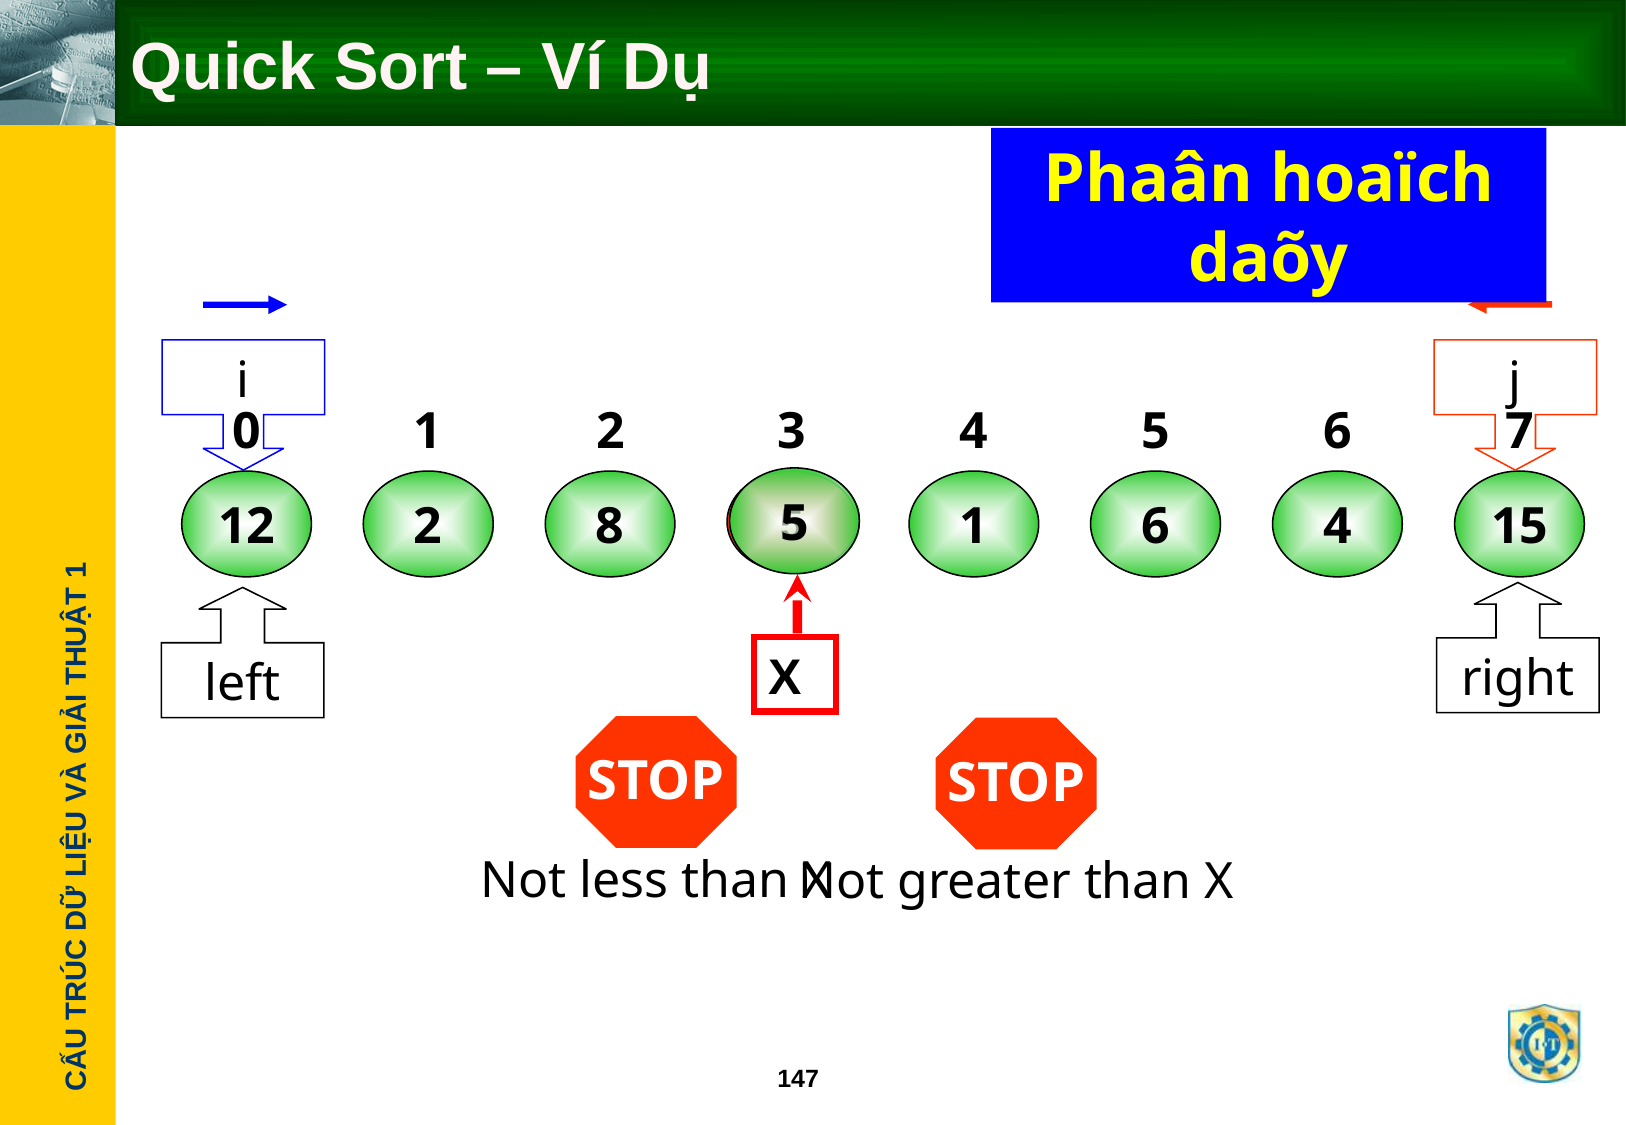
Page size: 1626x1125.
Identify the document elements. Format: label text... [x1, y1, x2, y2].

text_box right [1436, 582, 1600, 713]
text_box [1433, 304, 1597, 461]
text_box 15 [1454, 484, 1585, 577]
picture [1508, 1004, 1581, 1083]
picture [0, 0, 115, 125]
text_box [161, 304, 325, 461]
text_box 4 [1272, 484, 1403, 577]
text_box 12 [181, 484, 312, 577]
text_box 1 [909, 484, 1039, 577]
text_box 6 [1090, 484, 1221, 577]
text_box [181, 374, 1585, 476]
text_box left [161, 587, 324, 718]
text_box 2 [363, 484, 494, 577]
text_box Phaân hoaïch daõy [991, 127, 1547, 303]
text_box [774, 719, 1258, 917]
title Quick Sort – Ví Dụ [115, 0, 1625, 126]
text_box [726, 470, 857, 719]
text_box 8 [545, 484, 675, 577]
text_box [415, 718, 769, 916]
